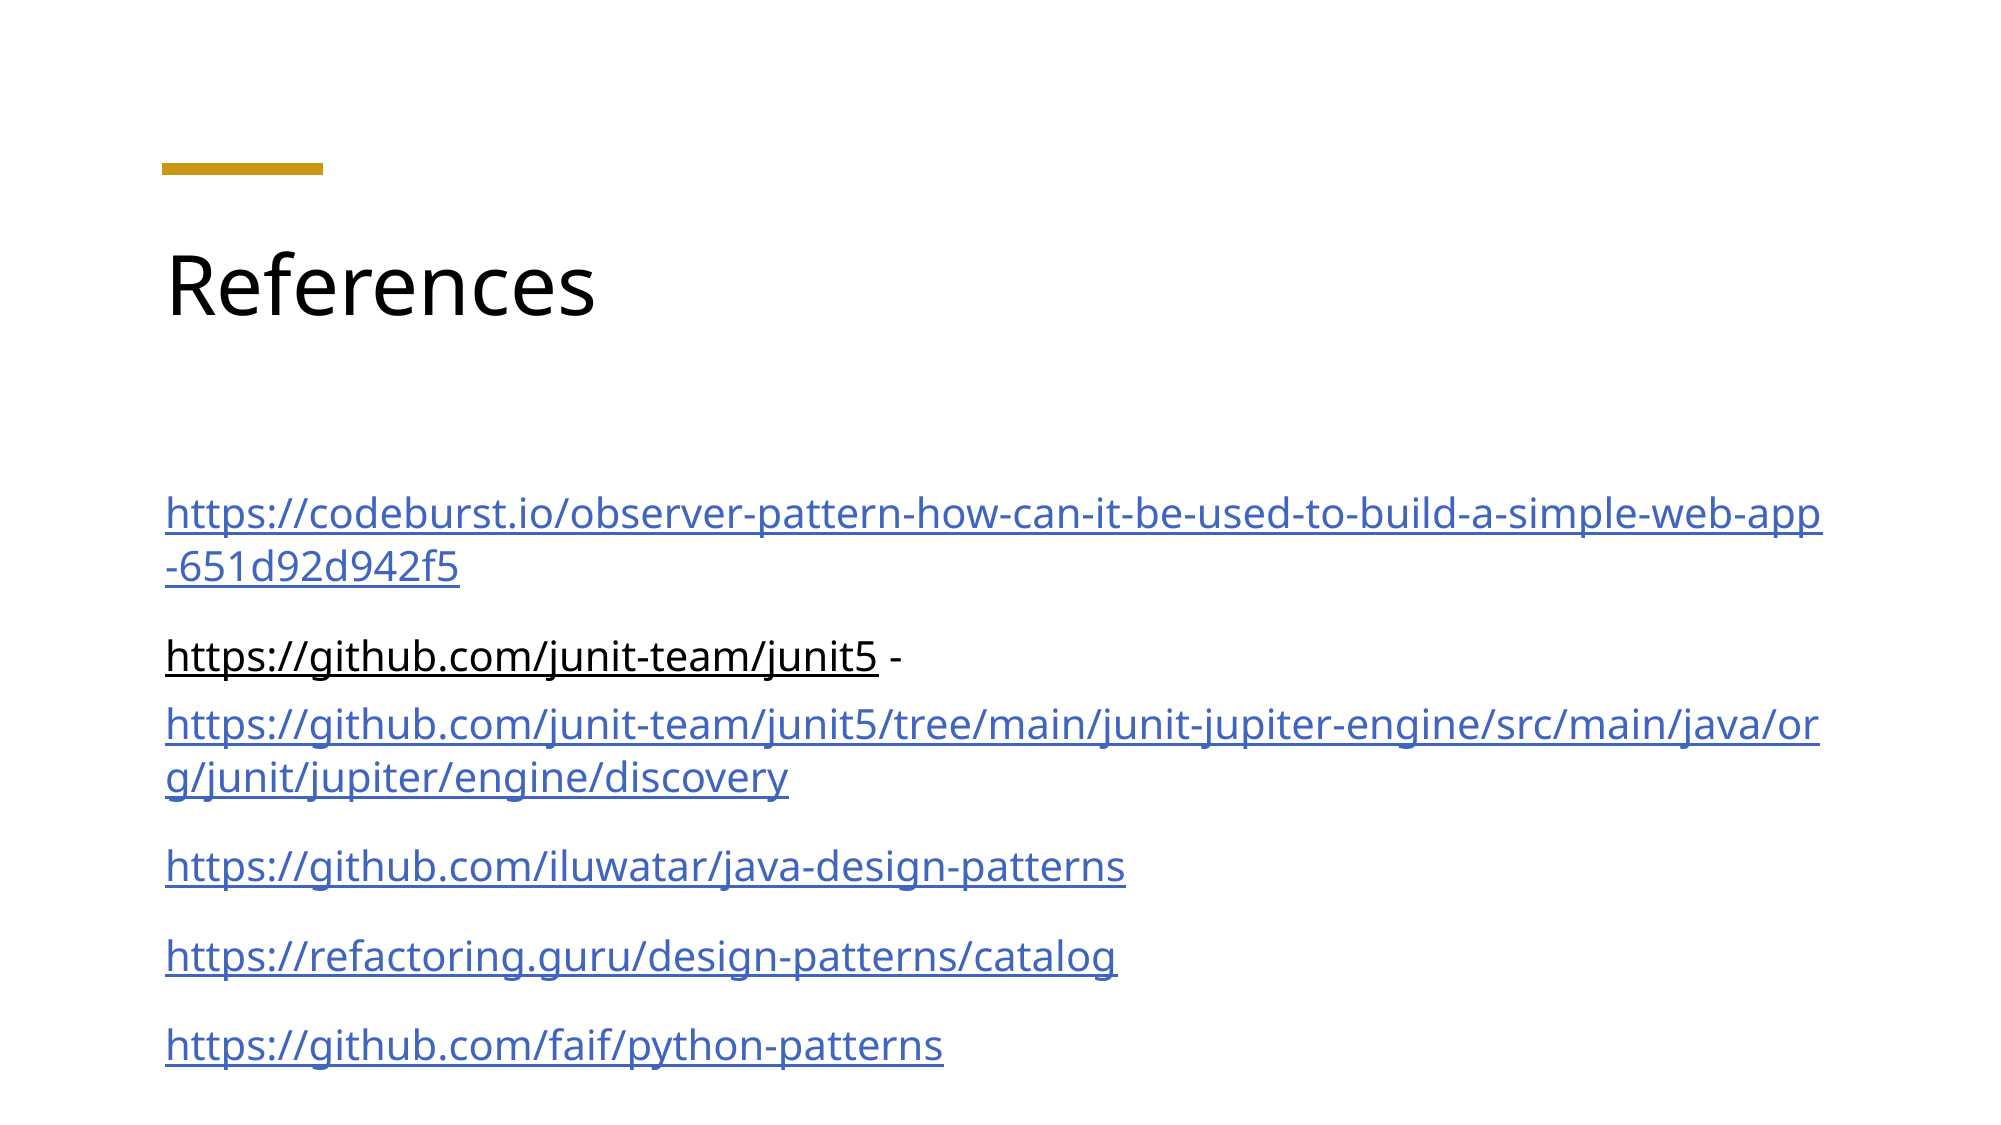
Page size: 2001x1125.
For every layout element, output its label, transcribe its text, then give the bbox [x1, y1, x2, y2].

title References [150, 224, 1850, 441]
list https://codeburst.io/observer-pattern-how-can-it-be-used-to-build-a-simple-web-app-651d92d942f5 https://github.com/junit-team/junit5 - https://github.com/junit-team/junit5/tree/main/junit-jupiter-engine/src/main/java/org/junit/jupiter/engine/discovery https://github.com/iluwatar/java-design-patterns https://refactoring.guru/design-patterns/catalog https://github.com/faif/python-patterns [150, 468, 1850, 1066]
